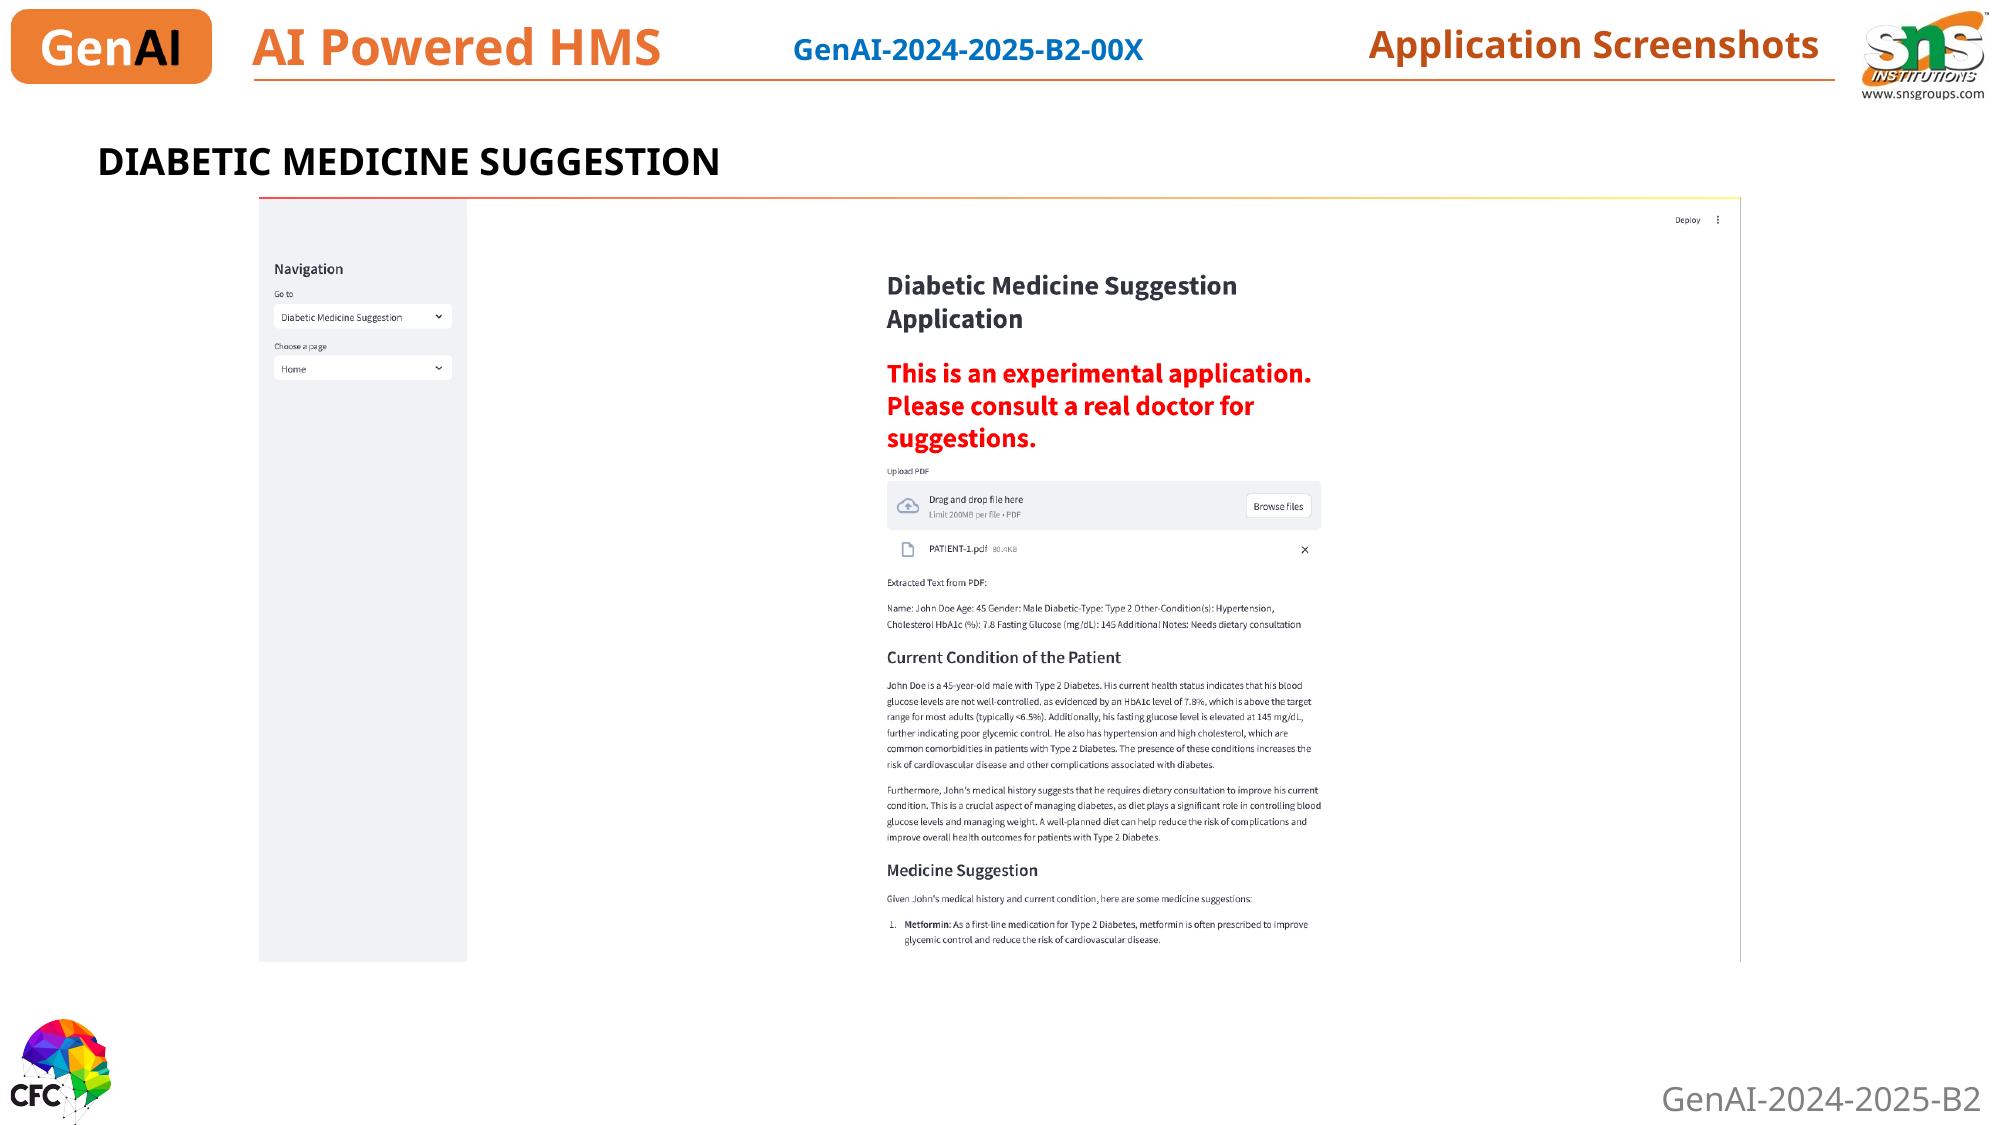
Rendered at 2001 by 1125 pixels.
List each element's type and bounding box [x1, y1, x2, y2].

picture [10, 1019, 111, 1125]
text_box [236, 7, 1887, 132]
picture [259, 196, 1741, 963]
picture [10, 9, 213, 84]
picture [1887, 11, 1989, 100]
text_box [130, 130, 1856, 245]
